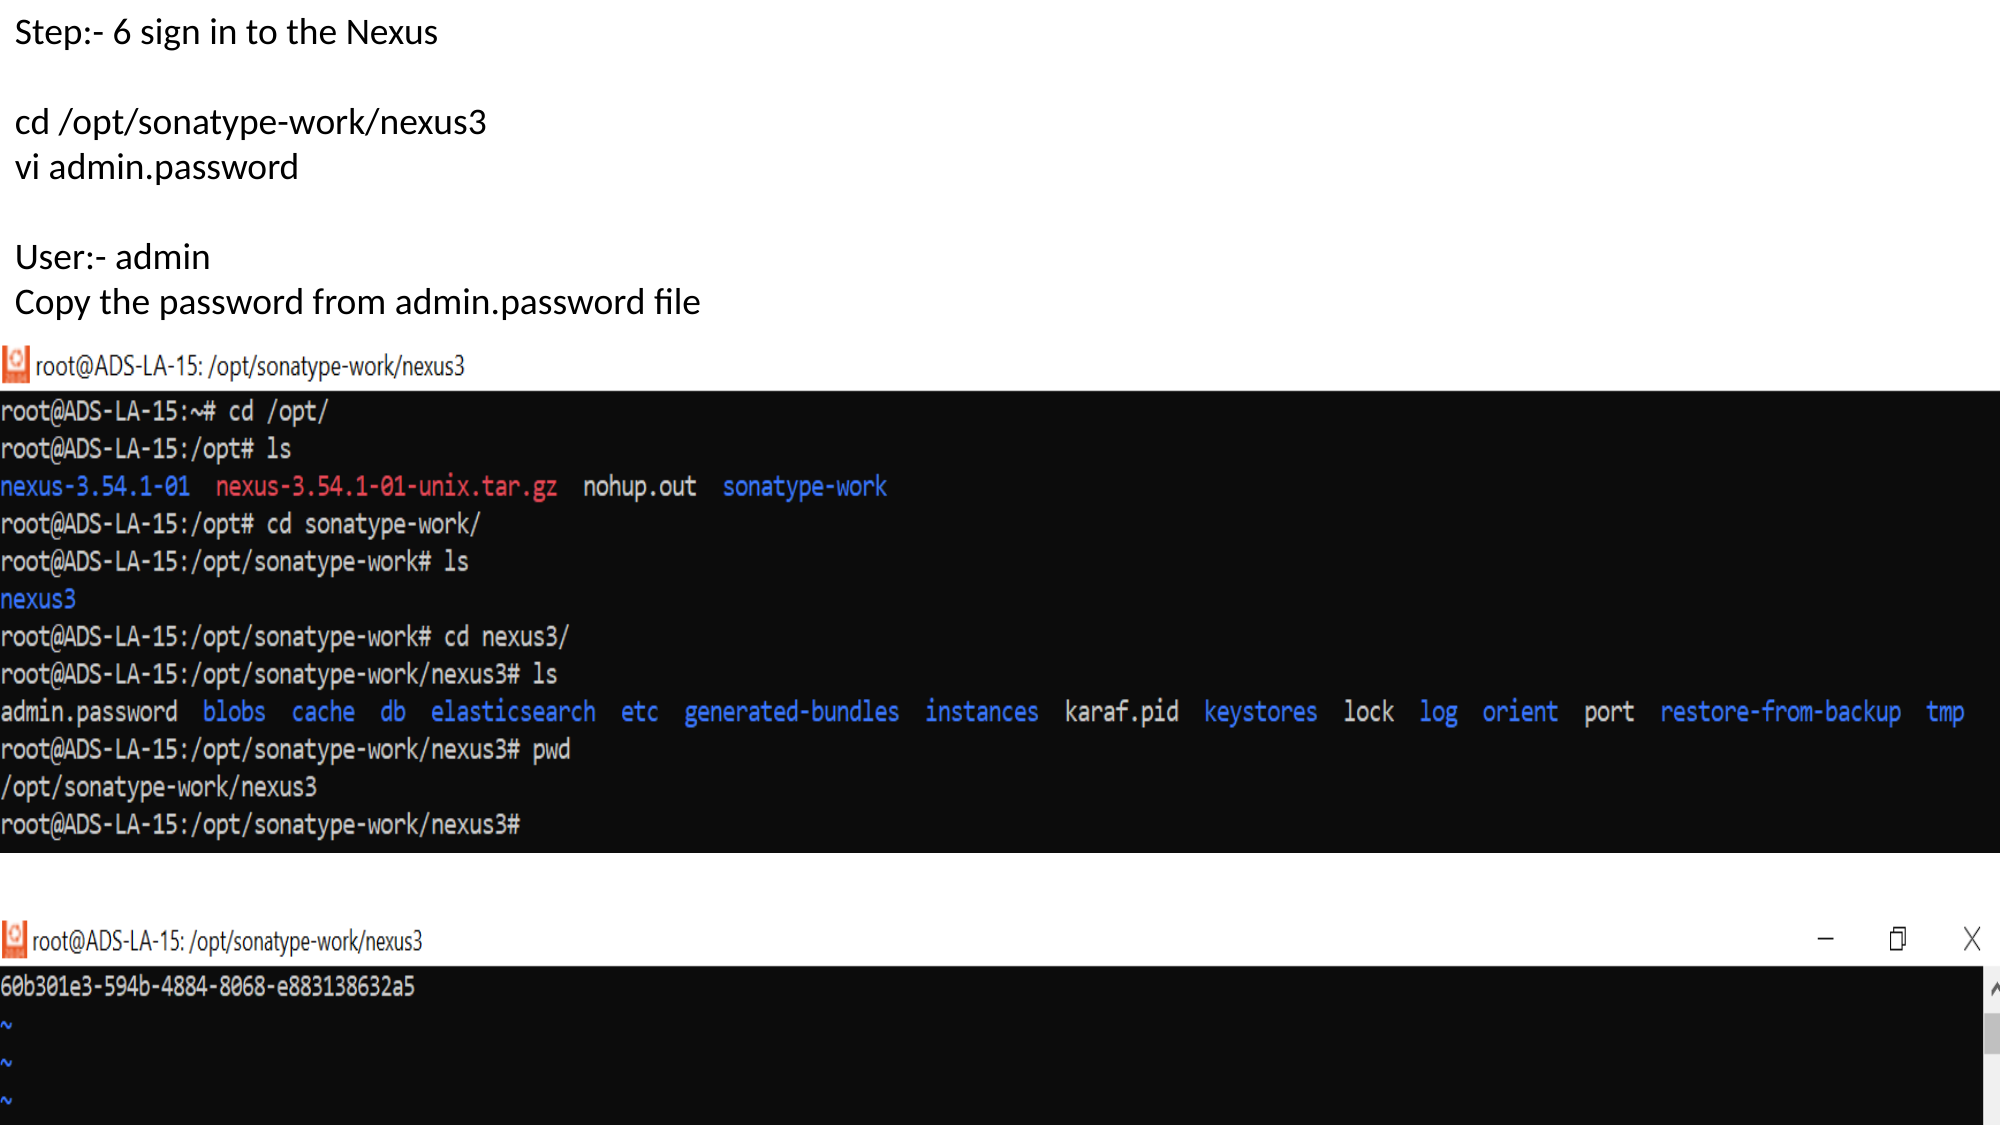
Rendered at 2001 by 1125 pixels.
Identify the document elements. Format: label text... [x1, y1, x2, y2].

picture [0, 913, 2000, 1125]
picture [0, 338, 2000, 853]
text_box Step:- 6 sign in to the Nexus cd /opt/sonatype-work/nexus3 vi admin.password User:- admin Copy the password from admin.password file [0, 0, 1952, 338]
